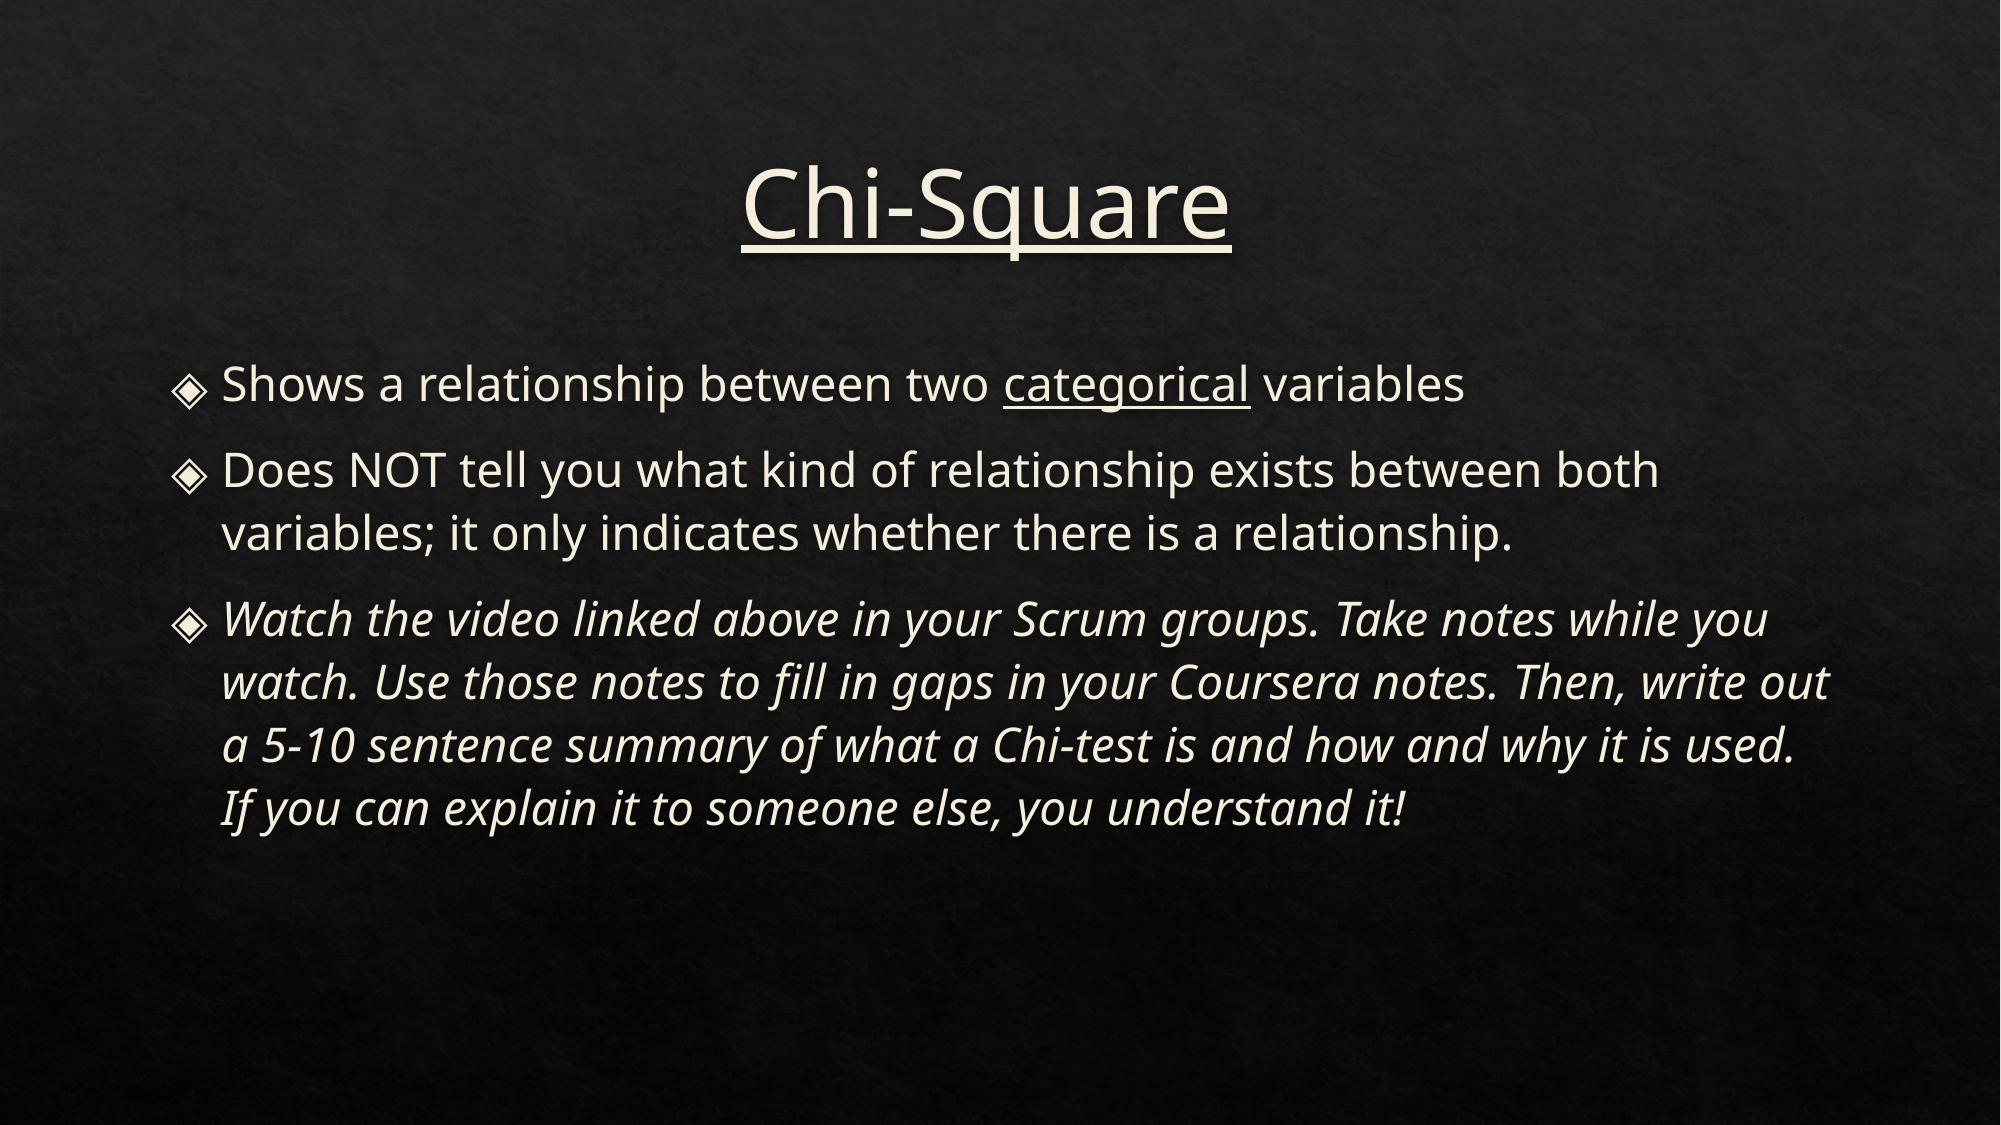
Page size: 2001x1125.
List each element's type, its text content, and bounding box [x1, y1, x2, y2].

picture [0, 0, 2001, 1125]
title Chi-Square [149, 99, 1849, 307]
list Shows a relationship between two categorical variables Does NOT tell you what kind of relationship exists between both variables; it only indicates whether there is a relationship. Watch the video linked above in your Scrum groups. Take notes while you watch. Use those notes to fill in gaps in your Coursera notes. Then, write out a 5-10 sentence summary of what a Chi-test is and how and why it is used. If you can explain it to someone else, you understand it! [149, 340, 1849, 950]
